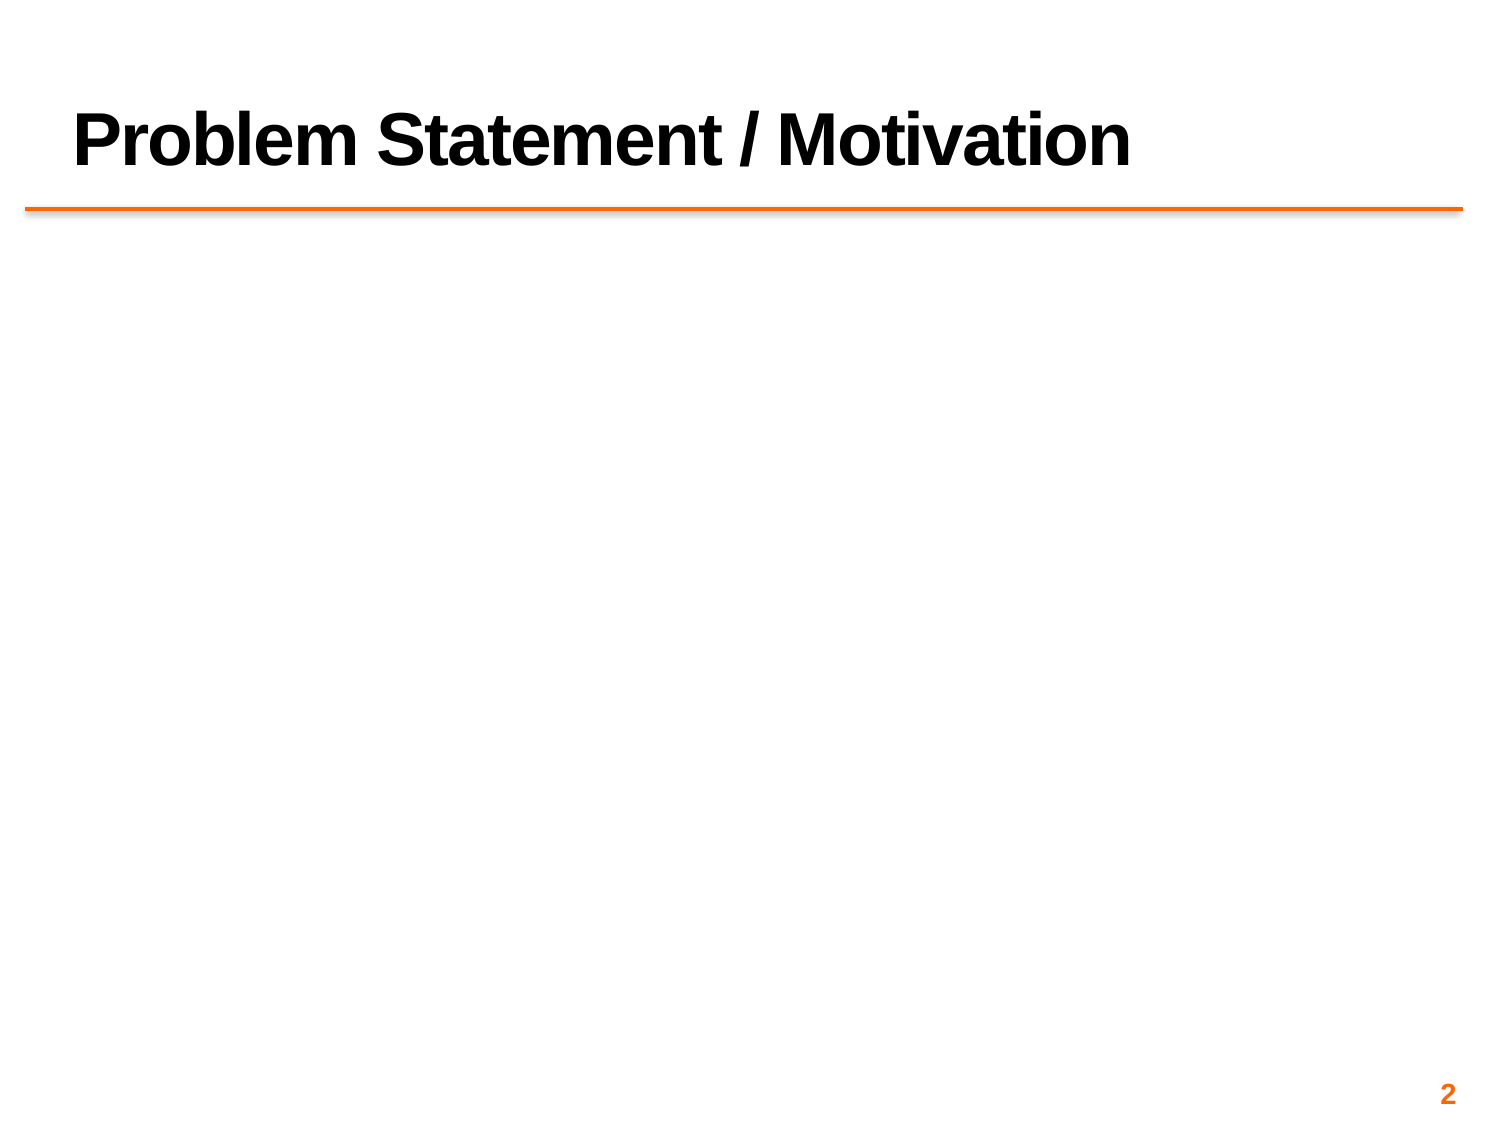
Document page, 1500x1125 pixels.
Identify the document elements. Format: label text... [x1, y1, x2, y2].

slide_number 2 [1112, 1074, 1463, 1110]
title Problem Statement / Motivation [57, 12, 1463, 188]
